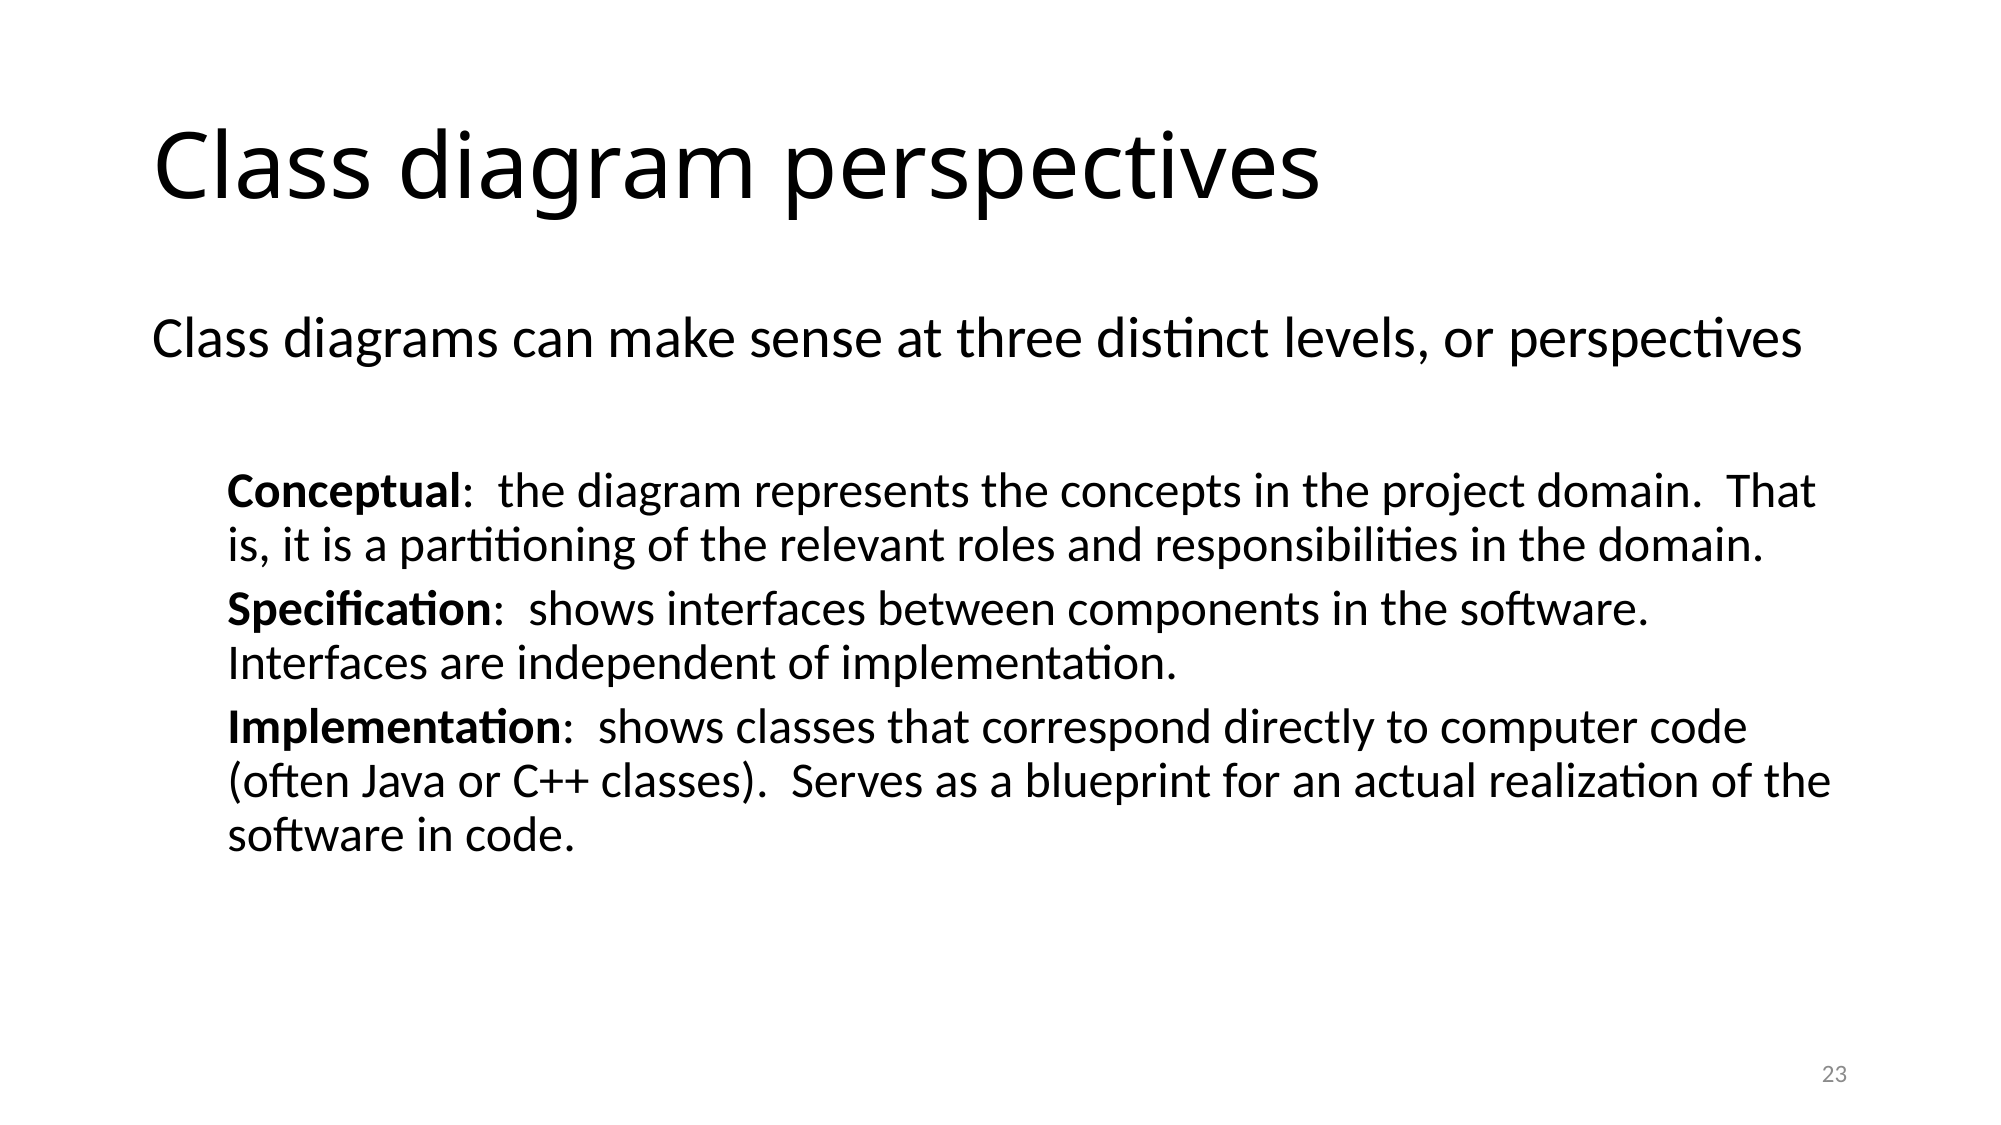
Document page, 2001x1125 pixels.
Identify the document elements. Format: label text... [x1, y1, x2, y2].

slide_number 23 [1412, 1042, 1863, 1103]
list Class diagrams can make sense at three distinct levels, or perspectives Conceptual: the diagram represents the concepts in the project domain. That is, it is a partitioning of the relevant roles and responsibilities in the domain. Specification: shows interfaces between components in the software. Interfaces are independent of implementation. Implementation: shows classes that correspond directly to computer code (often Java or C++ classes). Serves as a blueprint for an actual realization of the software in code. [137, 299, 1863, 1014]
title Class diagram perspectives [137, 59, 1863, 278]
